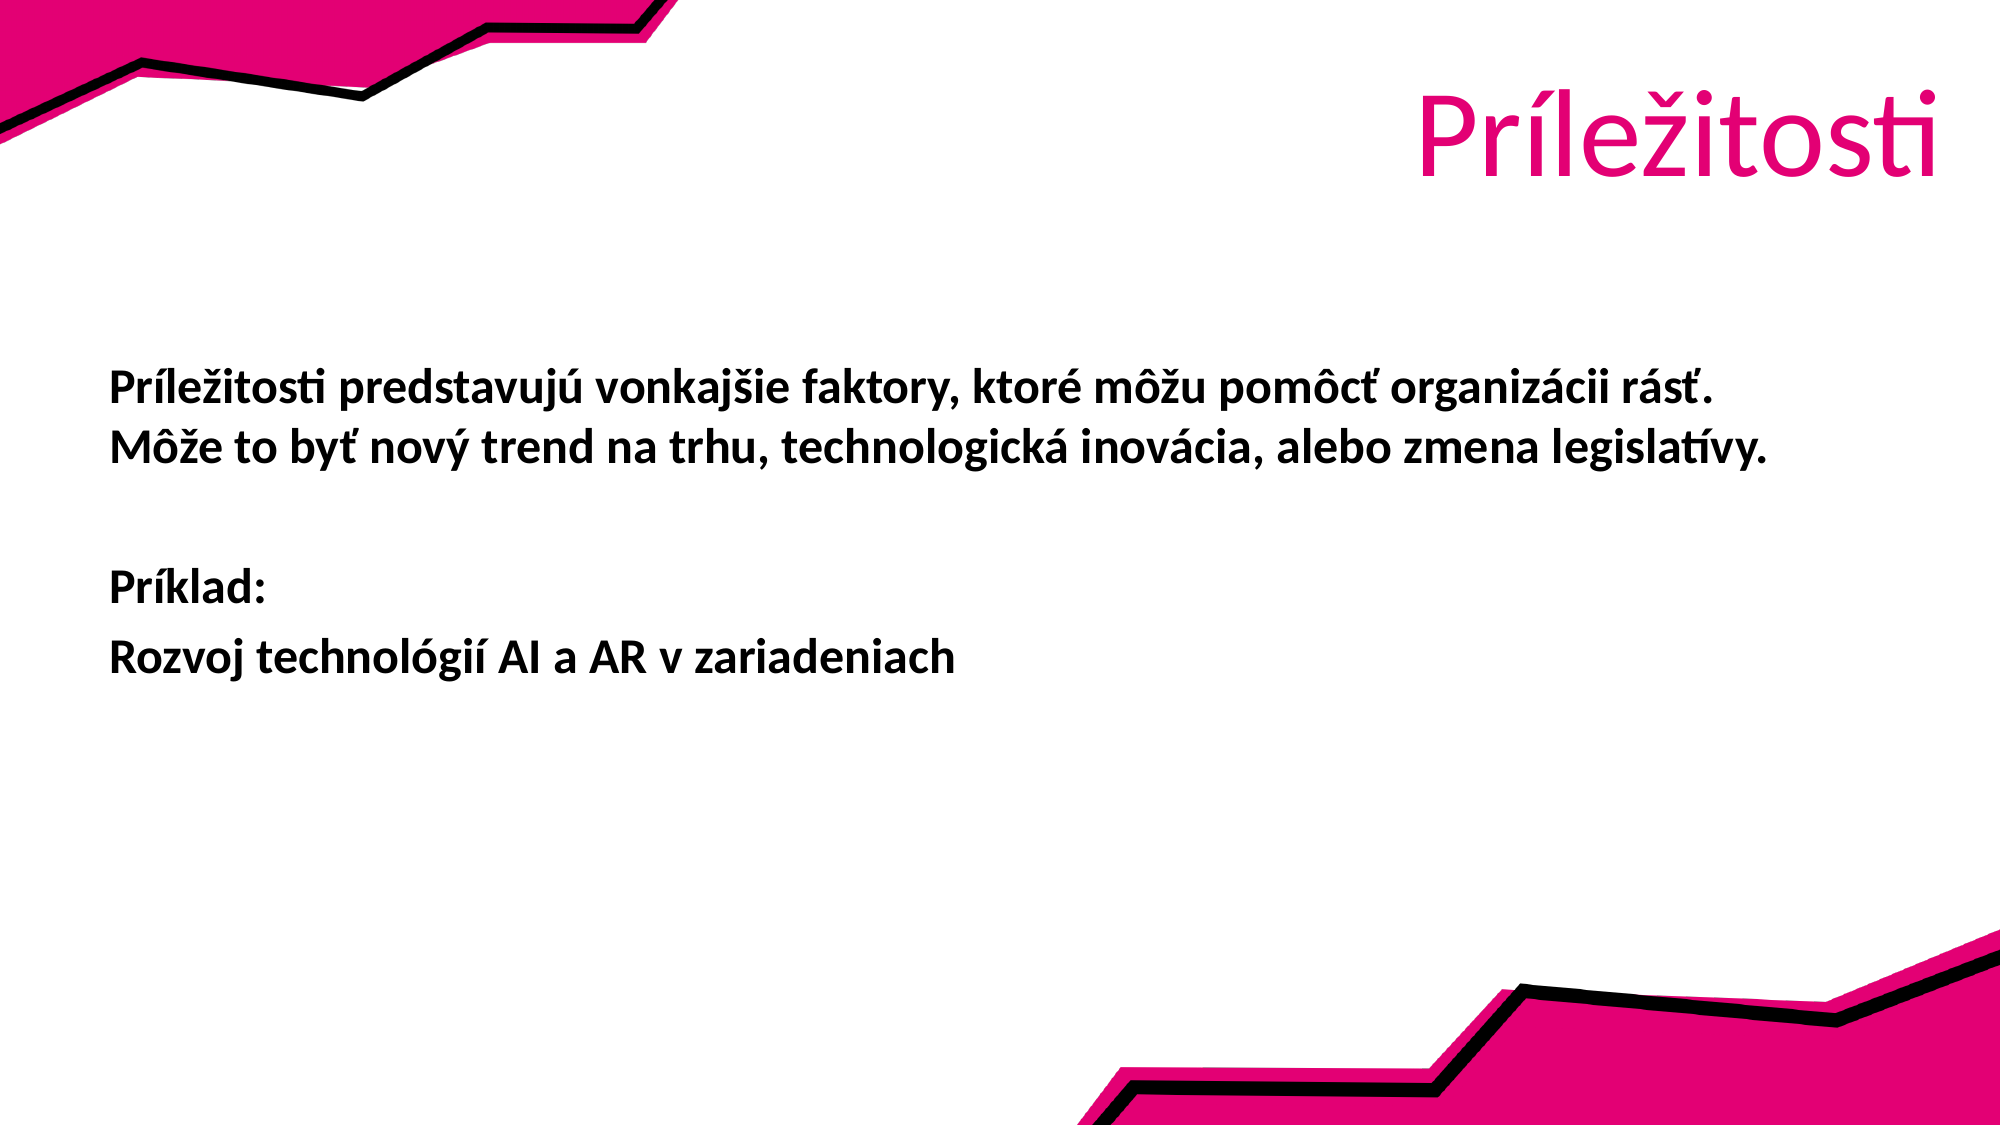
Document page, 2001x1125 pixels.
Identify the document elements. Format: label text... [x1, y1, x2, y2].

picture [0, 0, 793, 154]
text_box Príležitosti [911, 43, 1958, 209]
text_box Príležitosti predstavujú vonkajšie faktory, ktoré môžu pomôcť organizácii rásť. Môže to byť nový trend na trhu, technologická inovácia, alebo zmena legislatívy. Príklad: Rozvoj technológií AI a AR v zariadeniach [94, 346, 1816, 691]
picture [911, 904, 2000, 1125]
